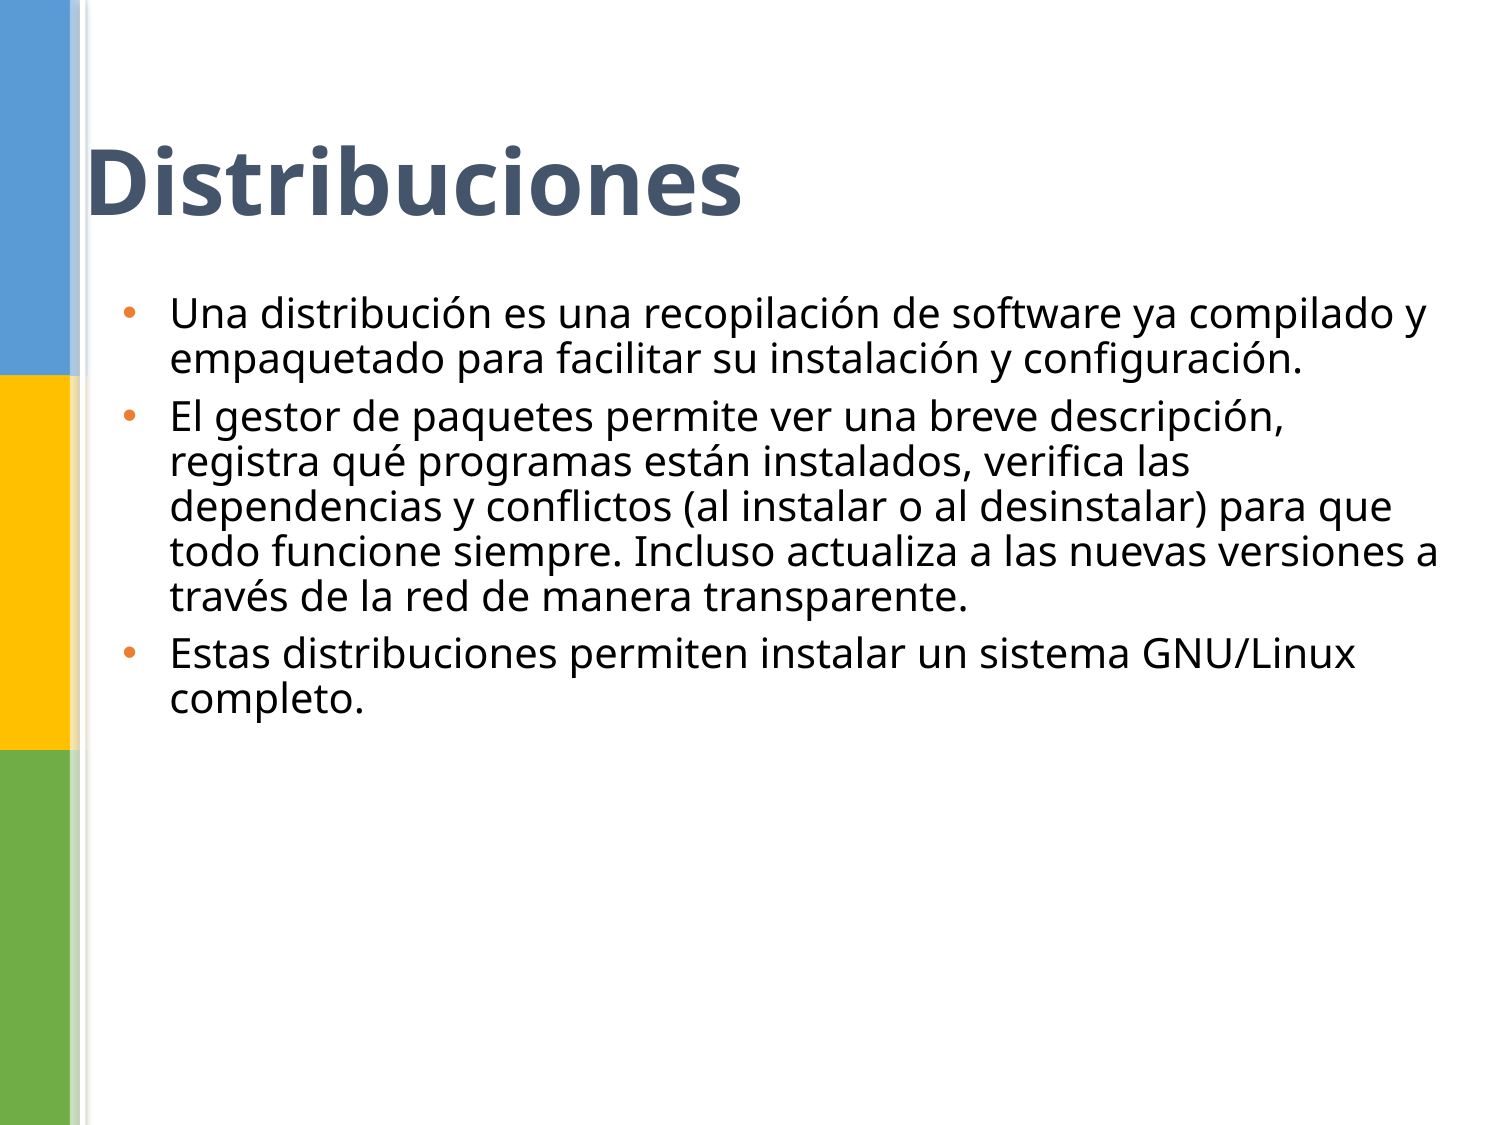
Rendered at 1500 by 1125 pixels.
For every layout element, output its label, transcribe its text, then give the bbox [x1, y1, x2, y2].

text_box Una distribución es una recopilación de software ya compilado y empaquetado para facilitar su instalación y configuración. El gestor de paquetes permite ver una breve descripción, registra qué programas están instalados, verifica las dependencias y conflictos (al instalar o al desinstalar) para que todo funcione siempre. Incluso actualiza a las nuevas versiones a través de la red de manera transparente. Estas distribuciones permiten instalar un sistema GNU/Linux completo. [73, 285, 1459, 1099]
text_box Distribuciones [69, 102, 1467, 241]
